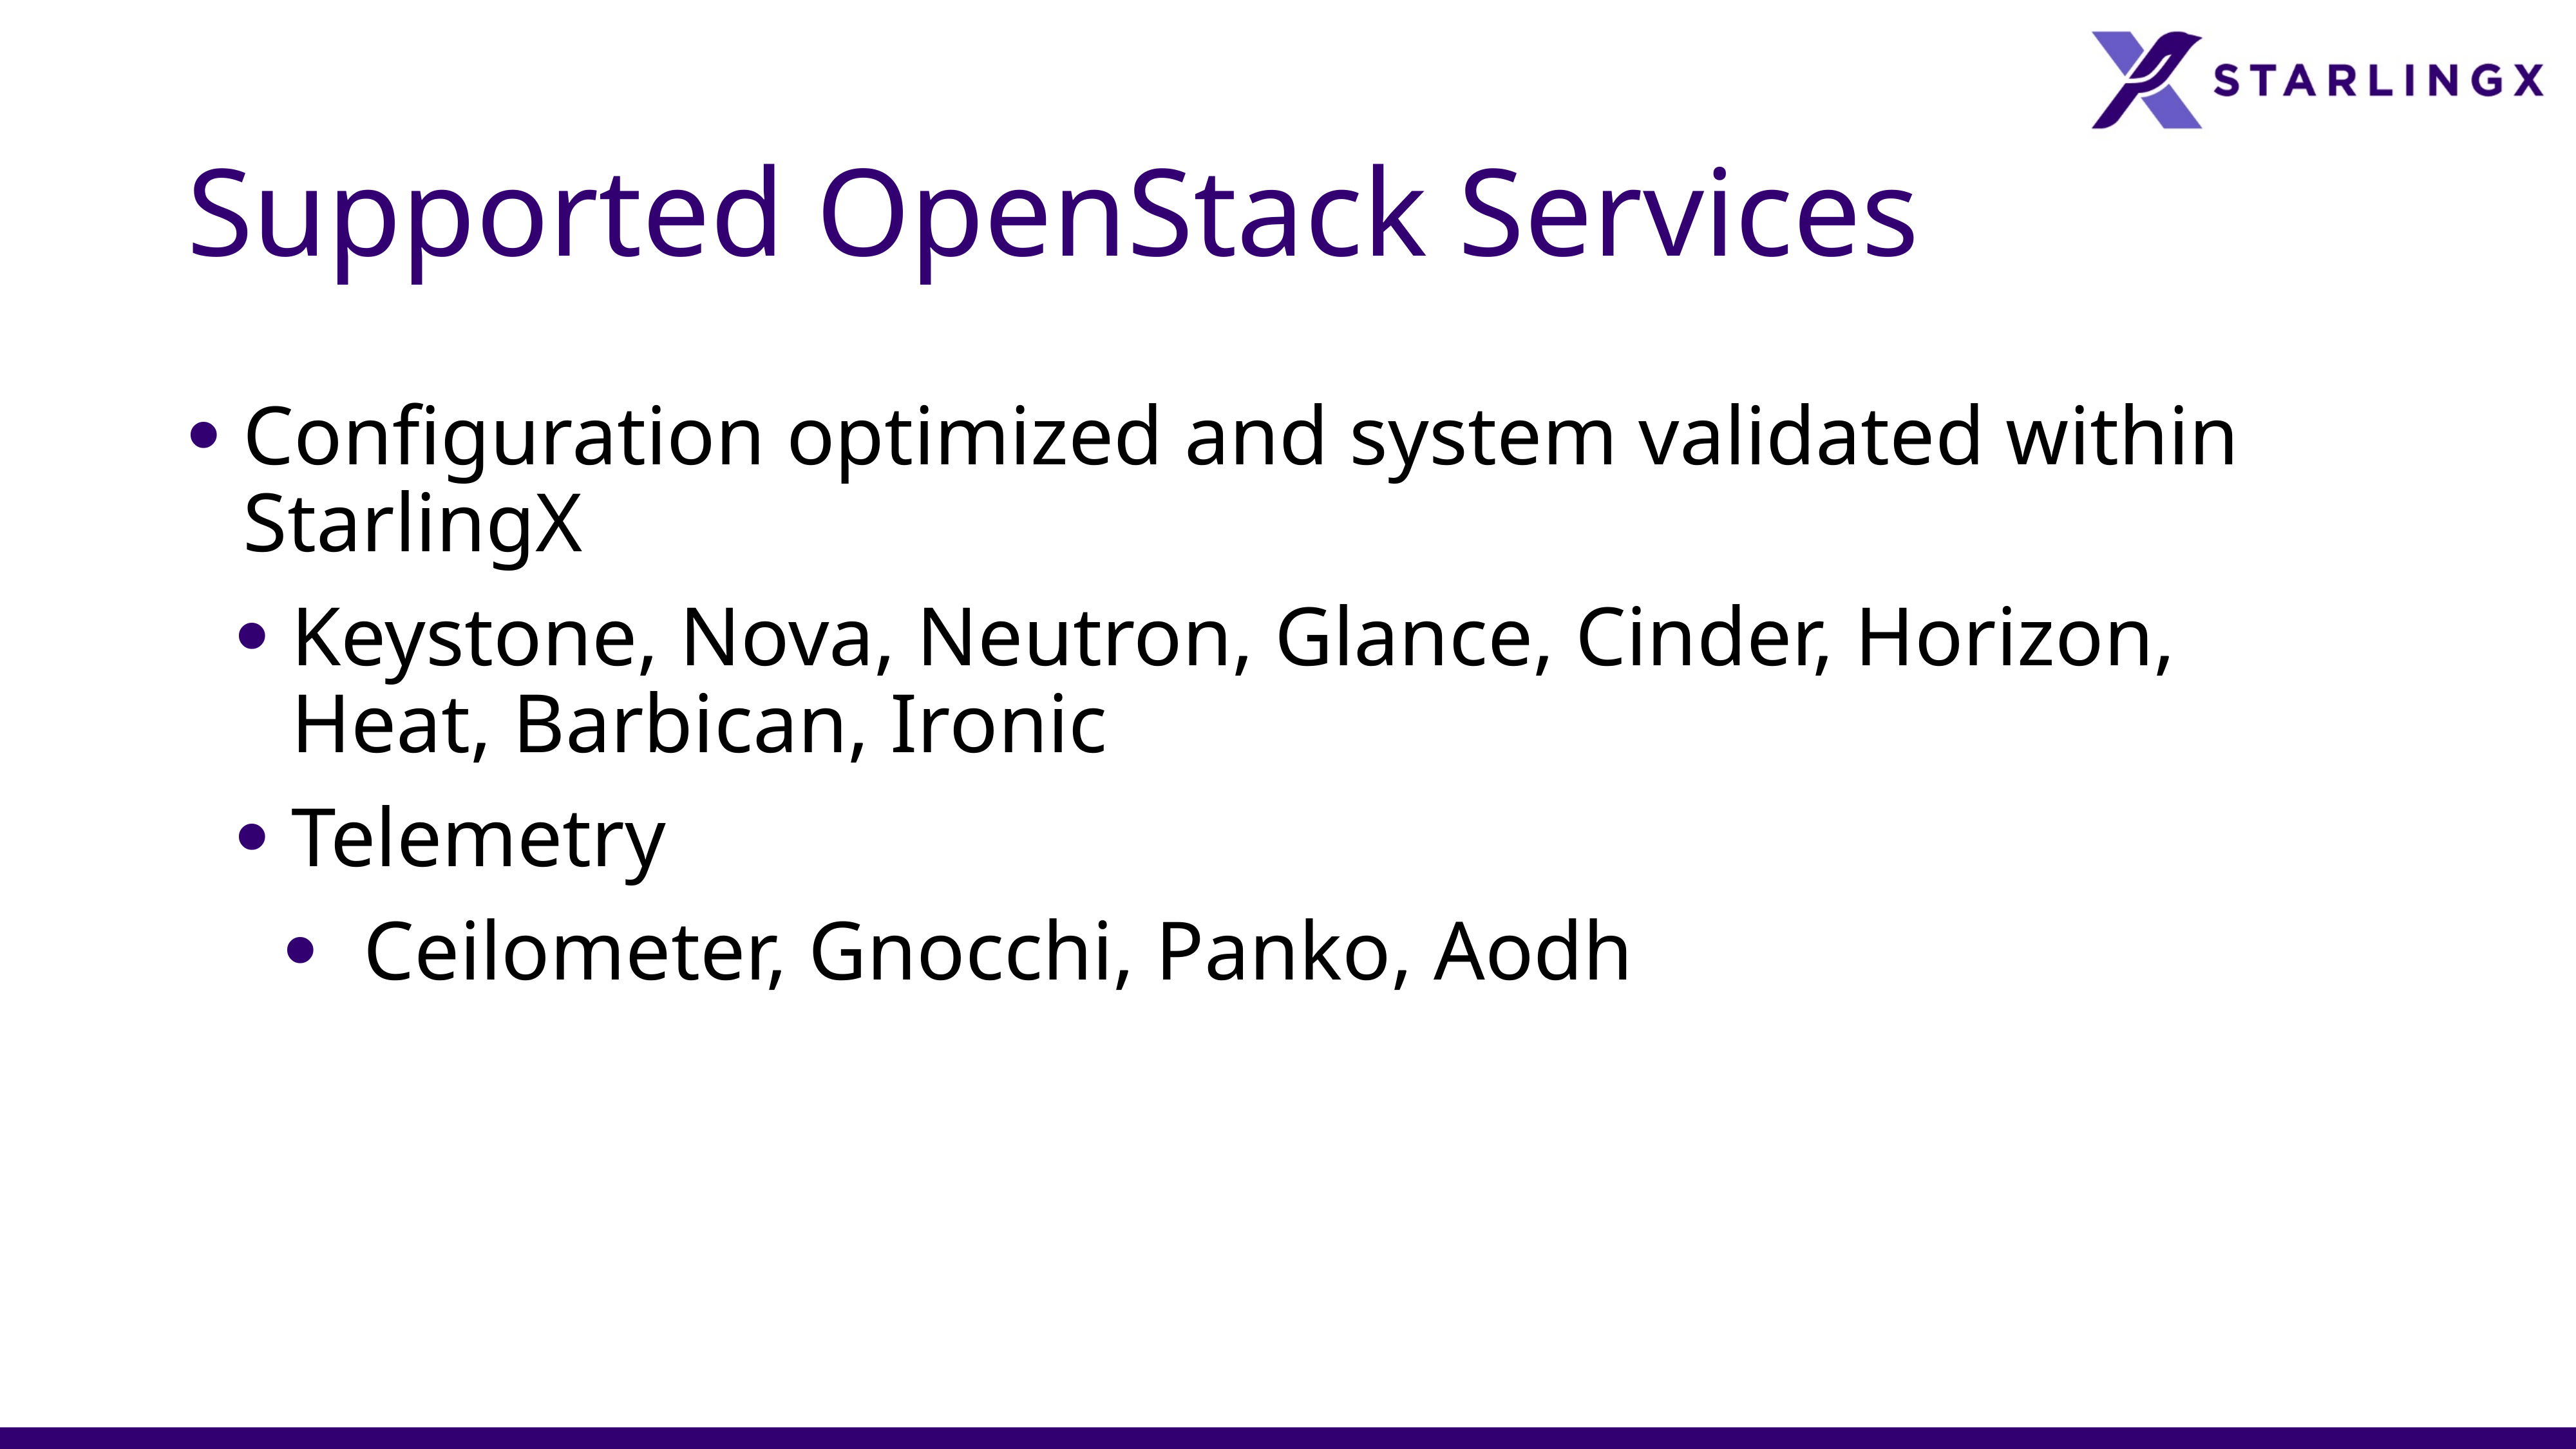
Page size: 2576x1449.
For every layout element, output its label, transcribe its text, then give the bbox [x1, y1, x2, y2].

picture [2060, 0, 2576, 161]
list Configuration optimized and system validated within StarlingX Keystone, Nova, Neutron, Glance, Cinder, Horizon, Heat, Barbican, Ironic Telemetry Ceilometer, Gnocchi, Panko, Aodh [176, 385, 2400, 1306]
title Supported OpenStack Services [176, 77, 2400, 358]
